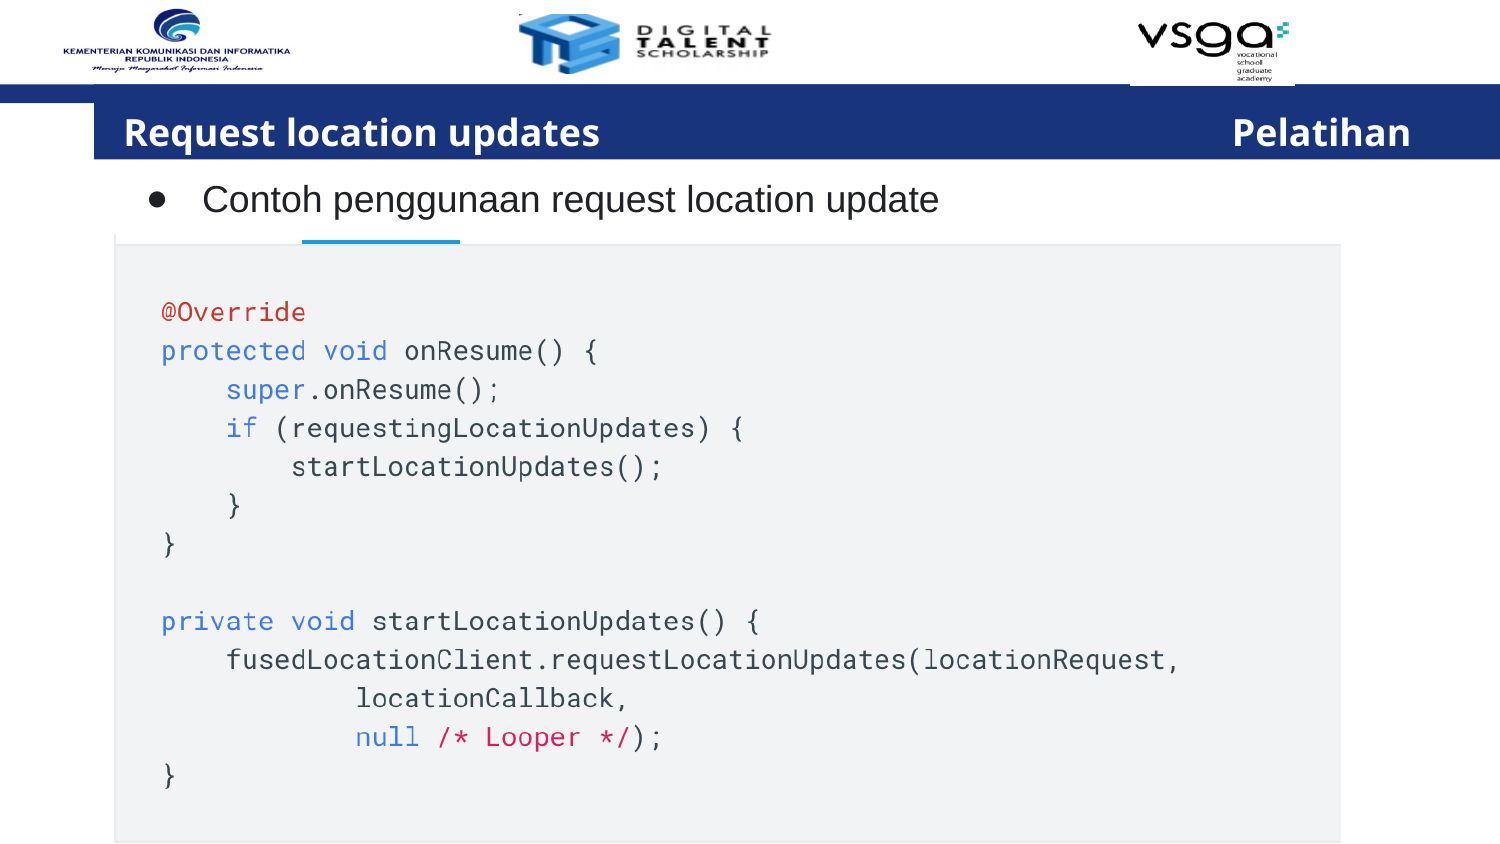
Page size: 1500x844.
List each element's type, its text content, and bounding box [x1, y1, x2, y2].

picture [111, 234, 1341, 844]
picture [1130, 15, 1295, 86]
picture [519, 14, 777, 74]
text_box Request location updates Pelatihan [112, 102, 1468, 160]
text_box Contoh penggunaan request location update [112, 160, 1395, 713]
picture [50, 4, 300, 75]
